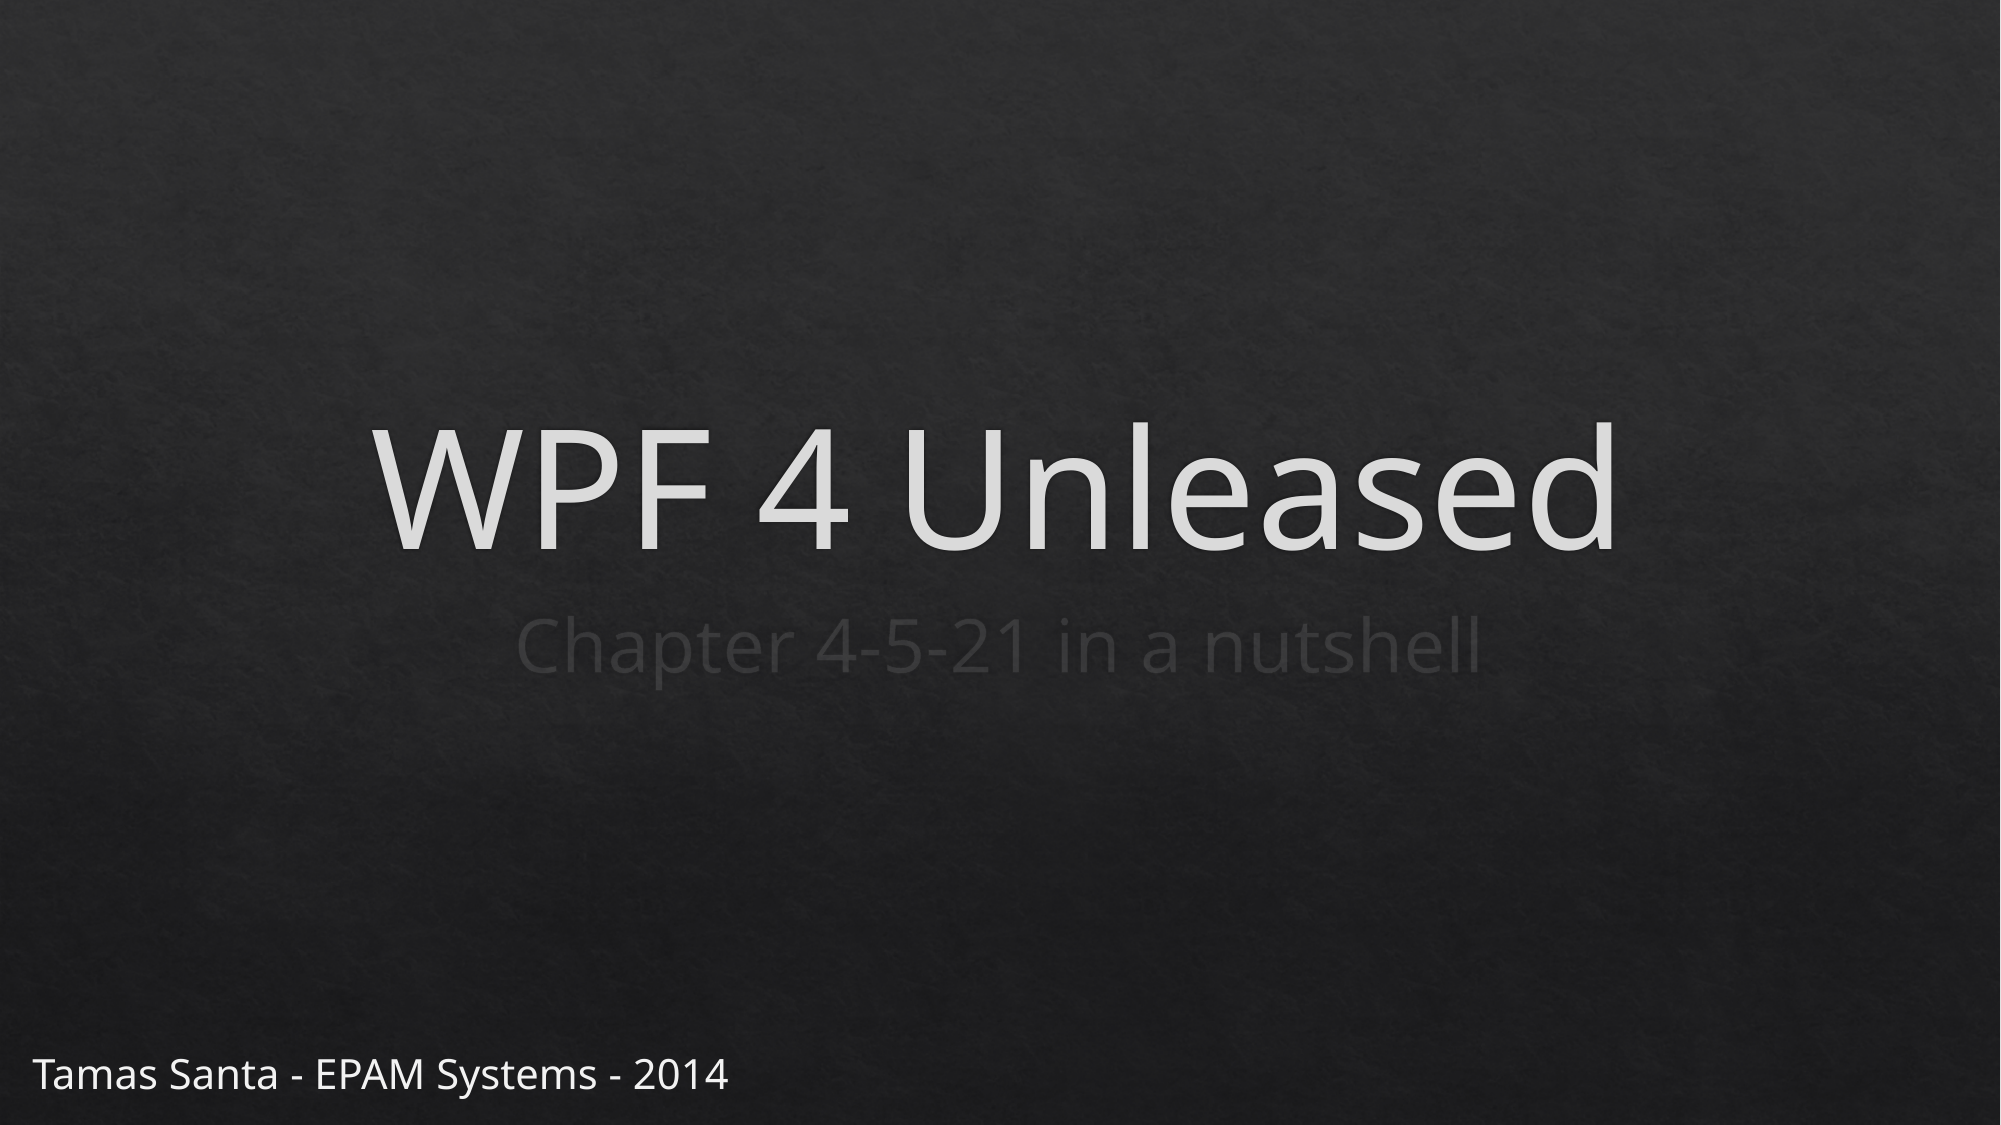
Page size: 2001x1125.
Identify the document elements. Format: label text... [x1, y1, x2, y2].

title WPF 4 Unleased [224, 290, 1774, 587]
footer Tamas Santa - EPAM Systems - 2014 [17, 1043, 1113, 1104]
subtitle Chapter 4-5-21 in a nutshell [224, 590, 1774, 763]
